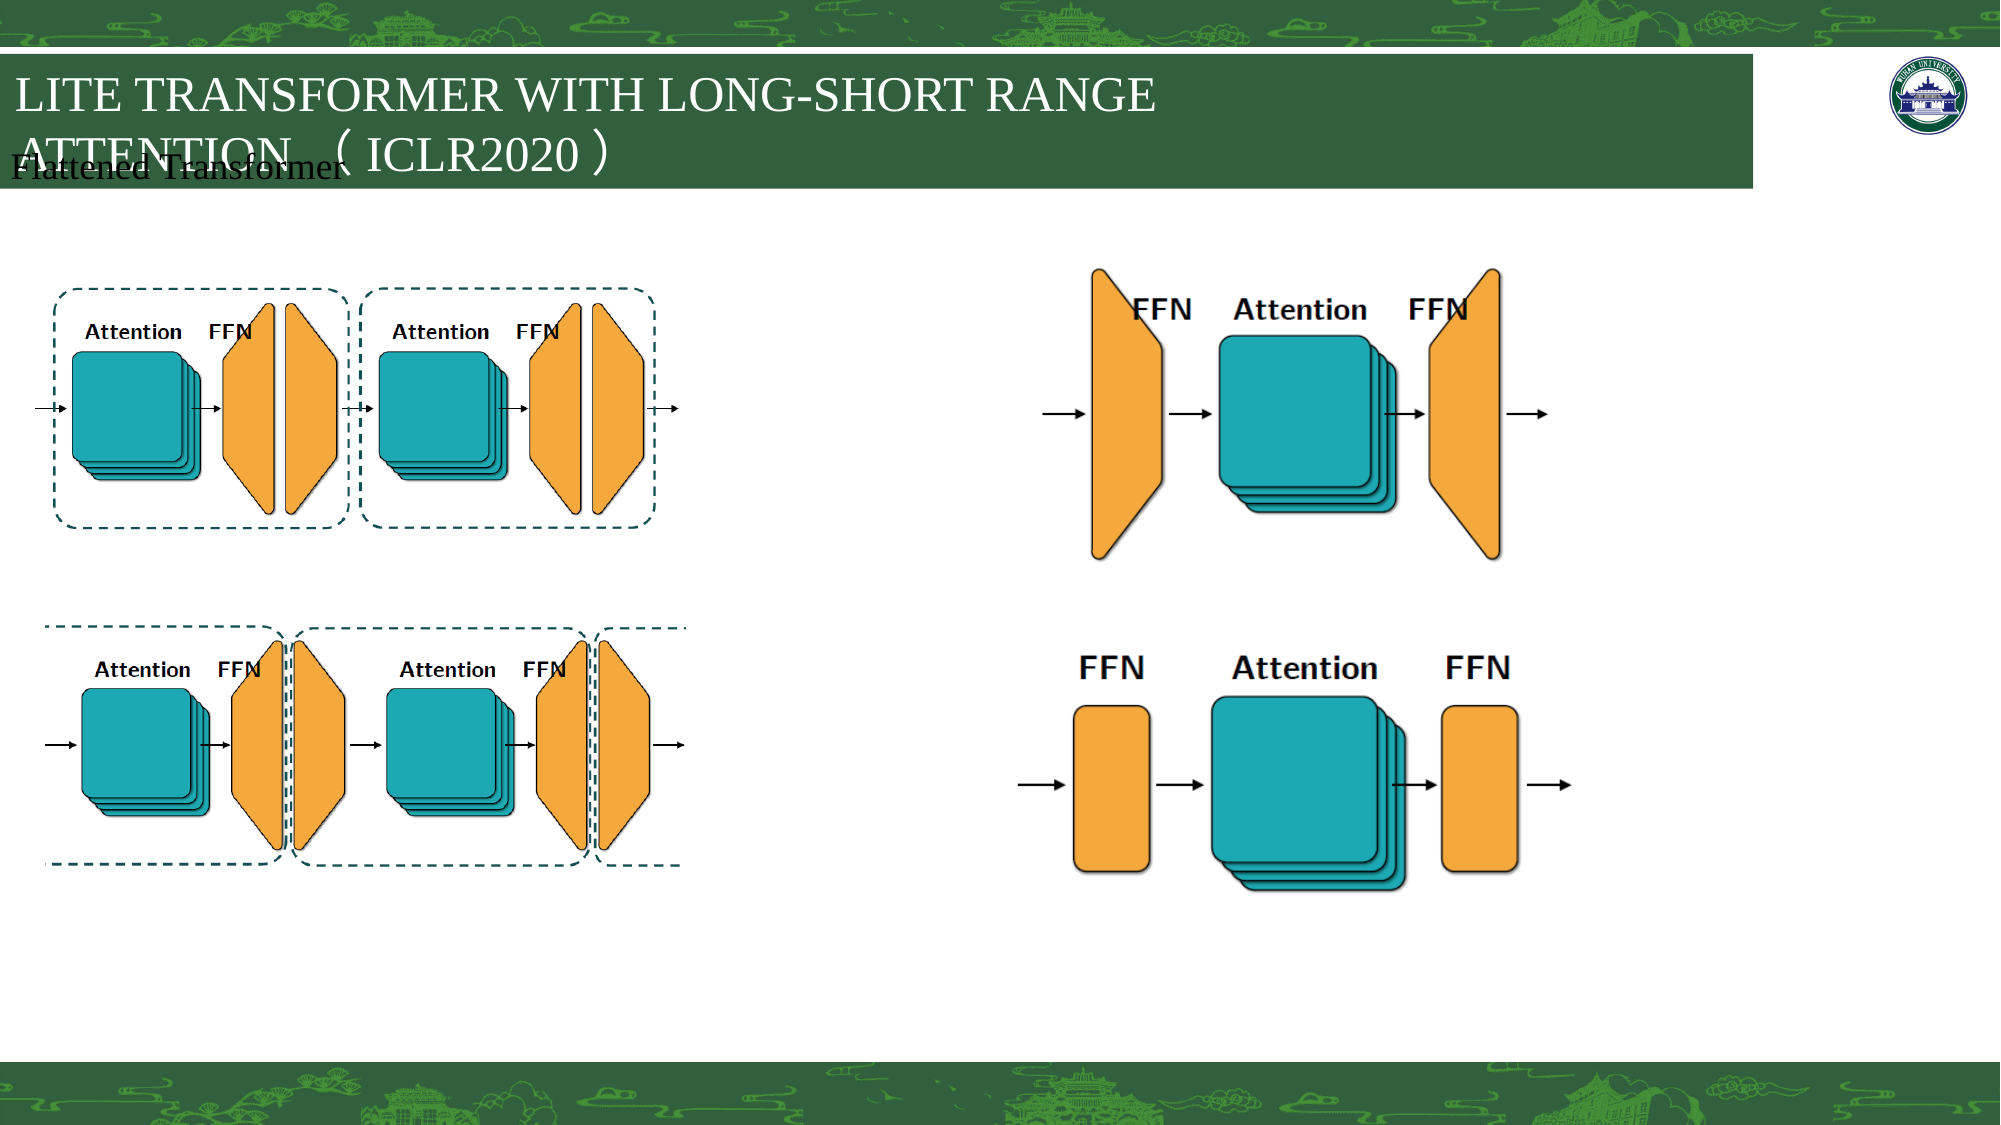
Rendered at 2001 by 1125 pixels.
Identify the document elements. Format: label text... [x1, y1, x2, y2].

picture [0, 1062, 2000, 1125]
picture [24, 282, 680, 532]
text_box Flattened Transformer [0, 134, 361, 195]
picture [24, 614, 701, 873]
picture [1004, 631, 1588, 906]
picture [0, 0, 2000, 48]
picture [1889, 56, 1972, 135]
picture [1035, 249, 1557, 579]
text_box LITE TRANSFORMER WITH LONG-SHORT RANGE ATTENTION（ICLR2020） [0, 53, 1754, 189]
